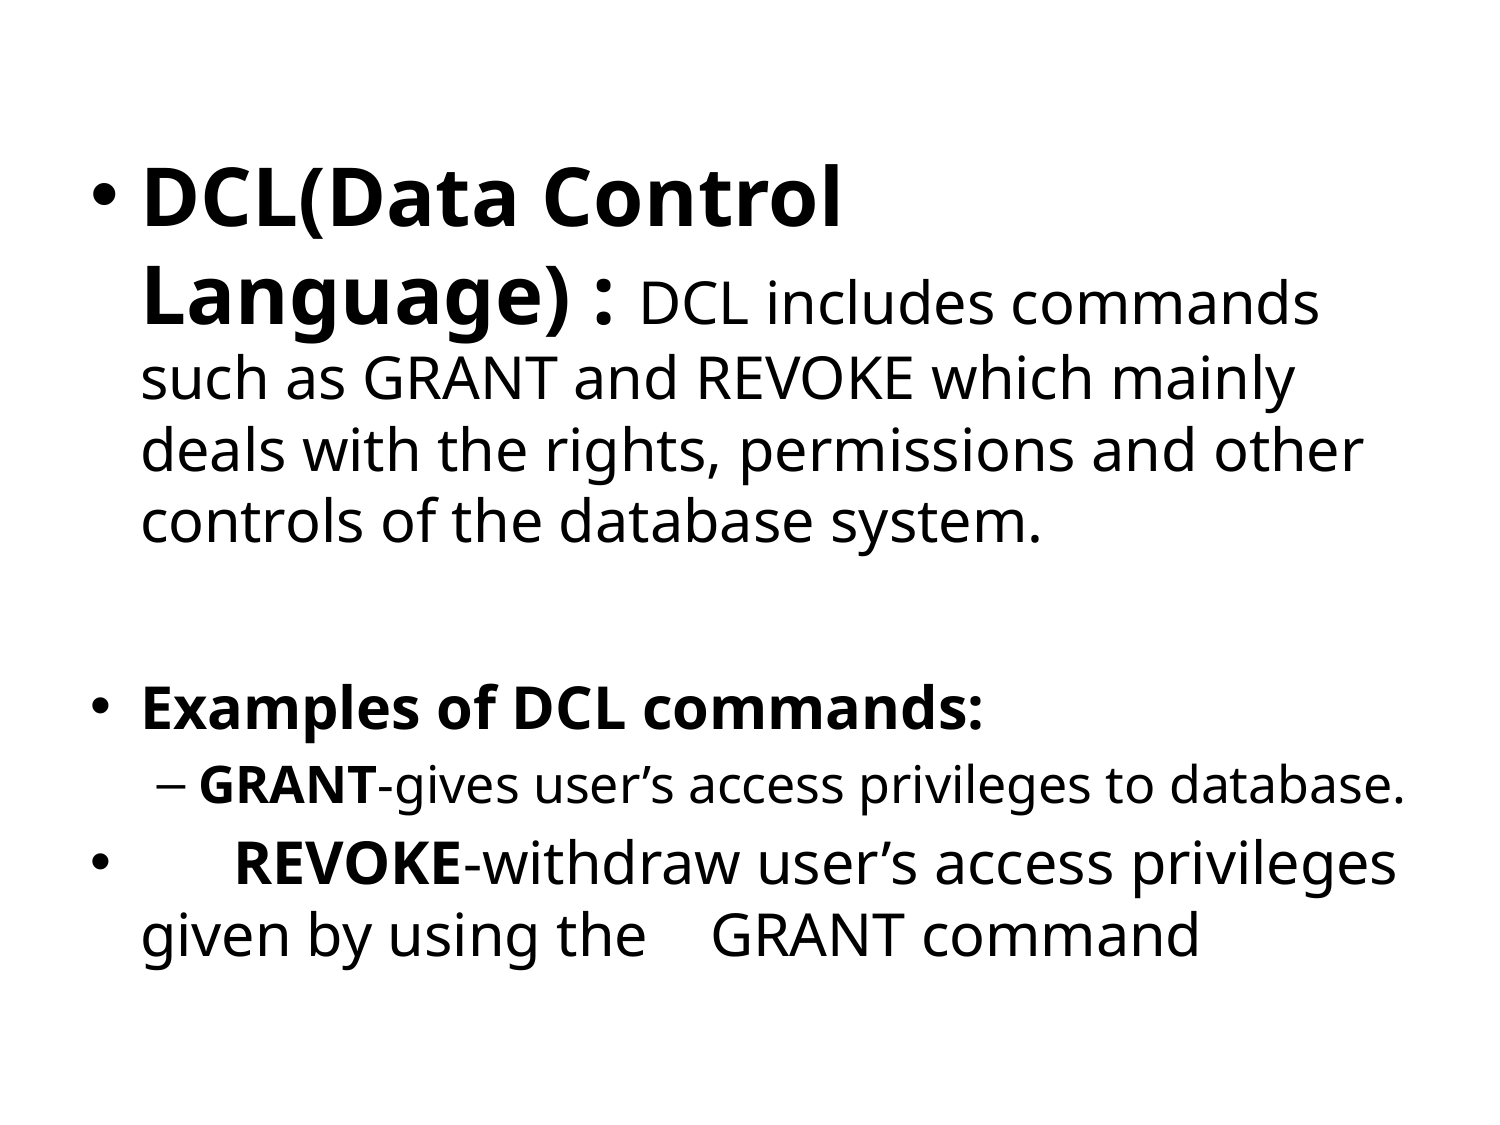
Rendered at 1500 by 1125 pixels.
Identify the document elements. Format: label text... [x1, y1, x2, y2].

list DCL(Data Control Language) : DCL includes commands such as GRANT and REVOKE which mainly deals with the rights, permissions and other controls of the database system. Examples of DCL commands: GRANT-gives user’s access privileges to database. REVOKE-withdraw user’s access privileges given by using the GRANT command [75, 137, 1425, 1005]
